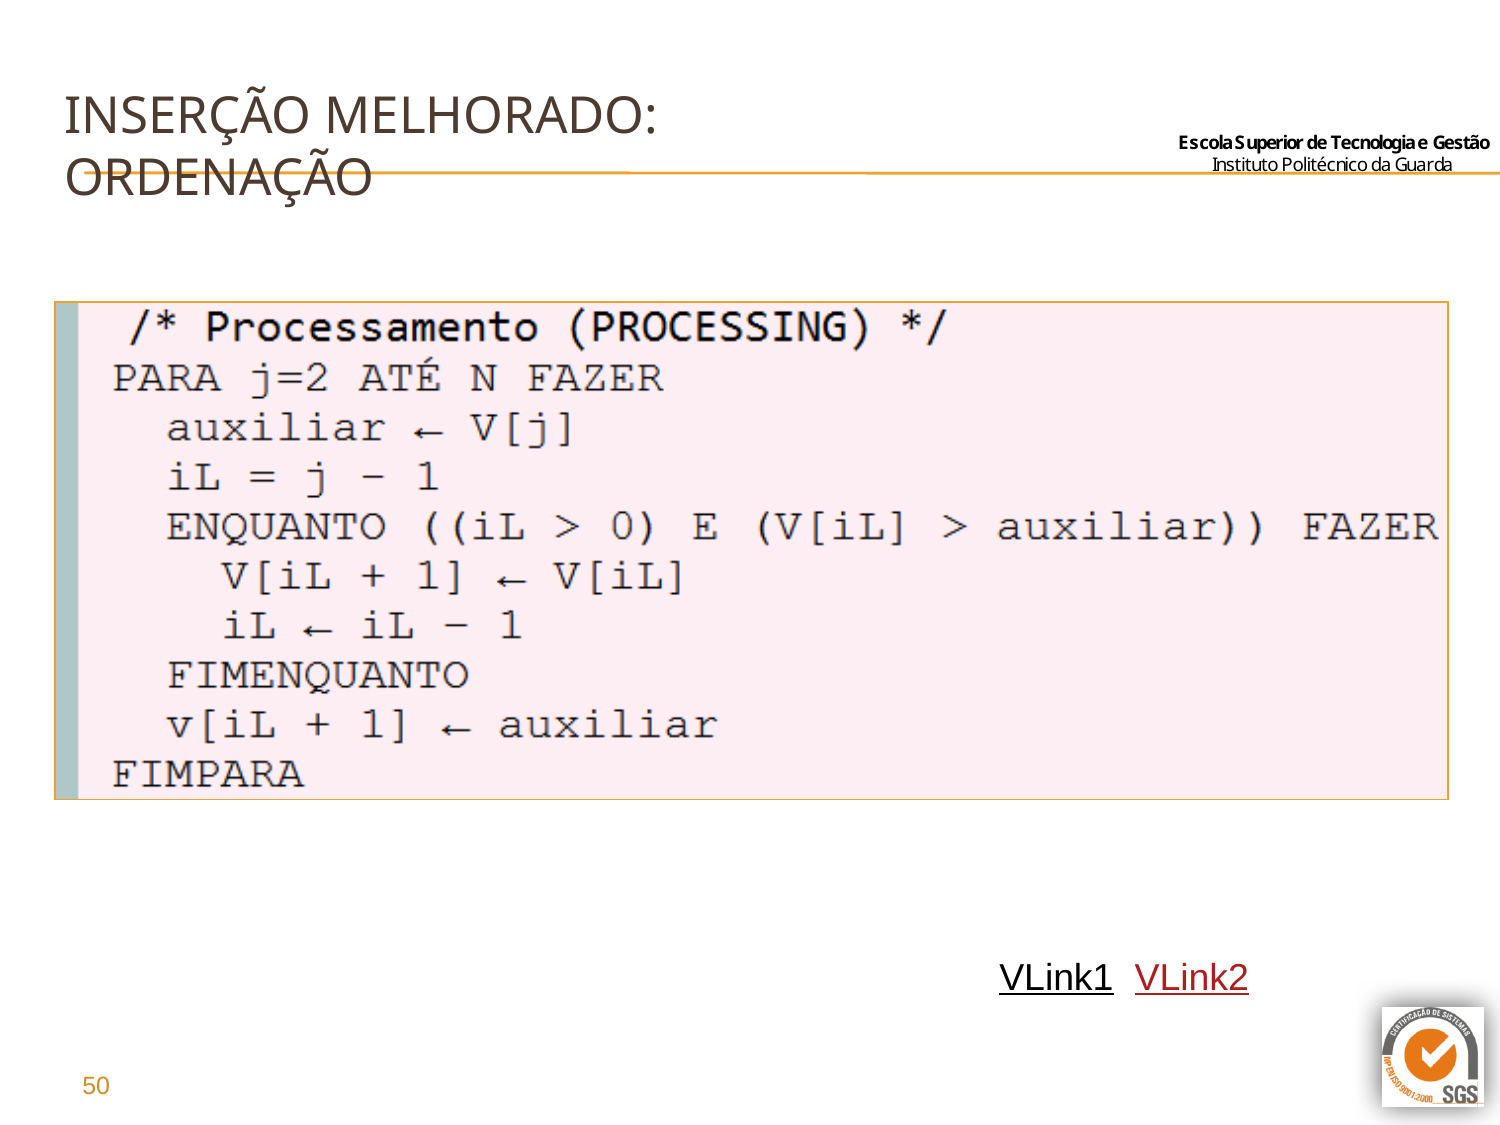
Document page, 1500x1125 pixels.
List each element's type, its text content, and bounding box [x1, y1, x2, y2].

slide_number 50 [0, 1062, 125, 1103]
title inserção melhorado: ordenação [49, 75, 1475, 213]
picture [55, 302, 1448, 800]
text_box VLink1 VLink2 [984, 945, 1264, 1006]
picture [1382, 1007, 1484, 1107]
